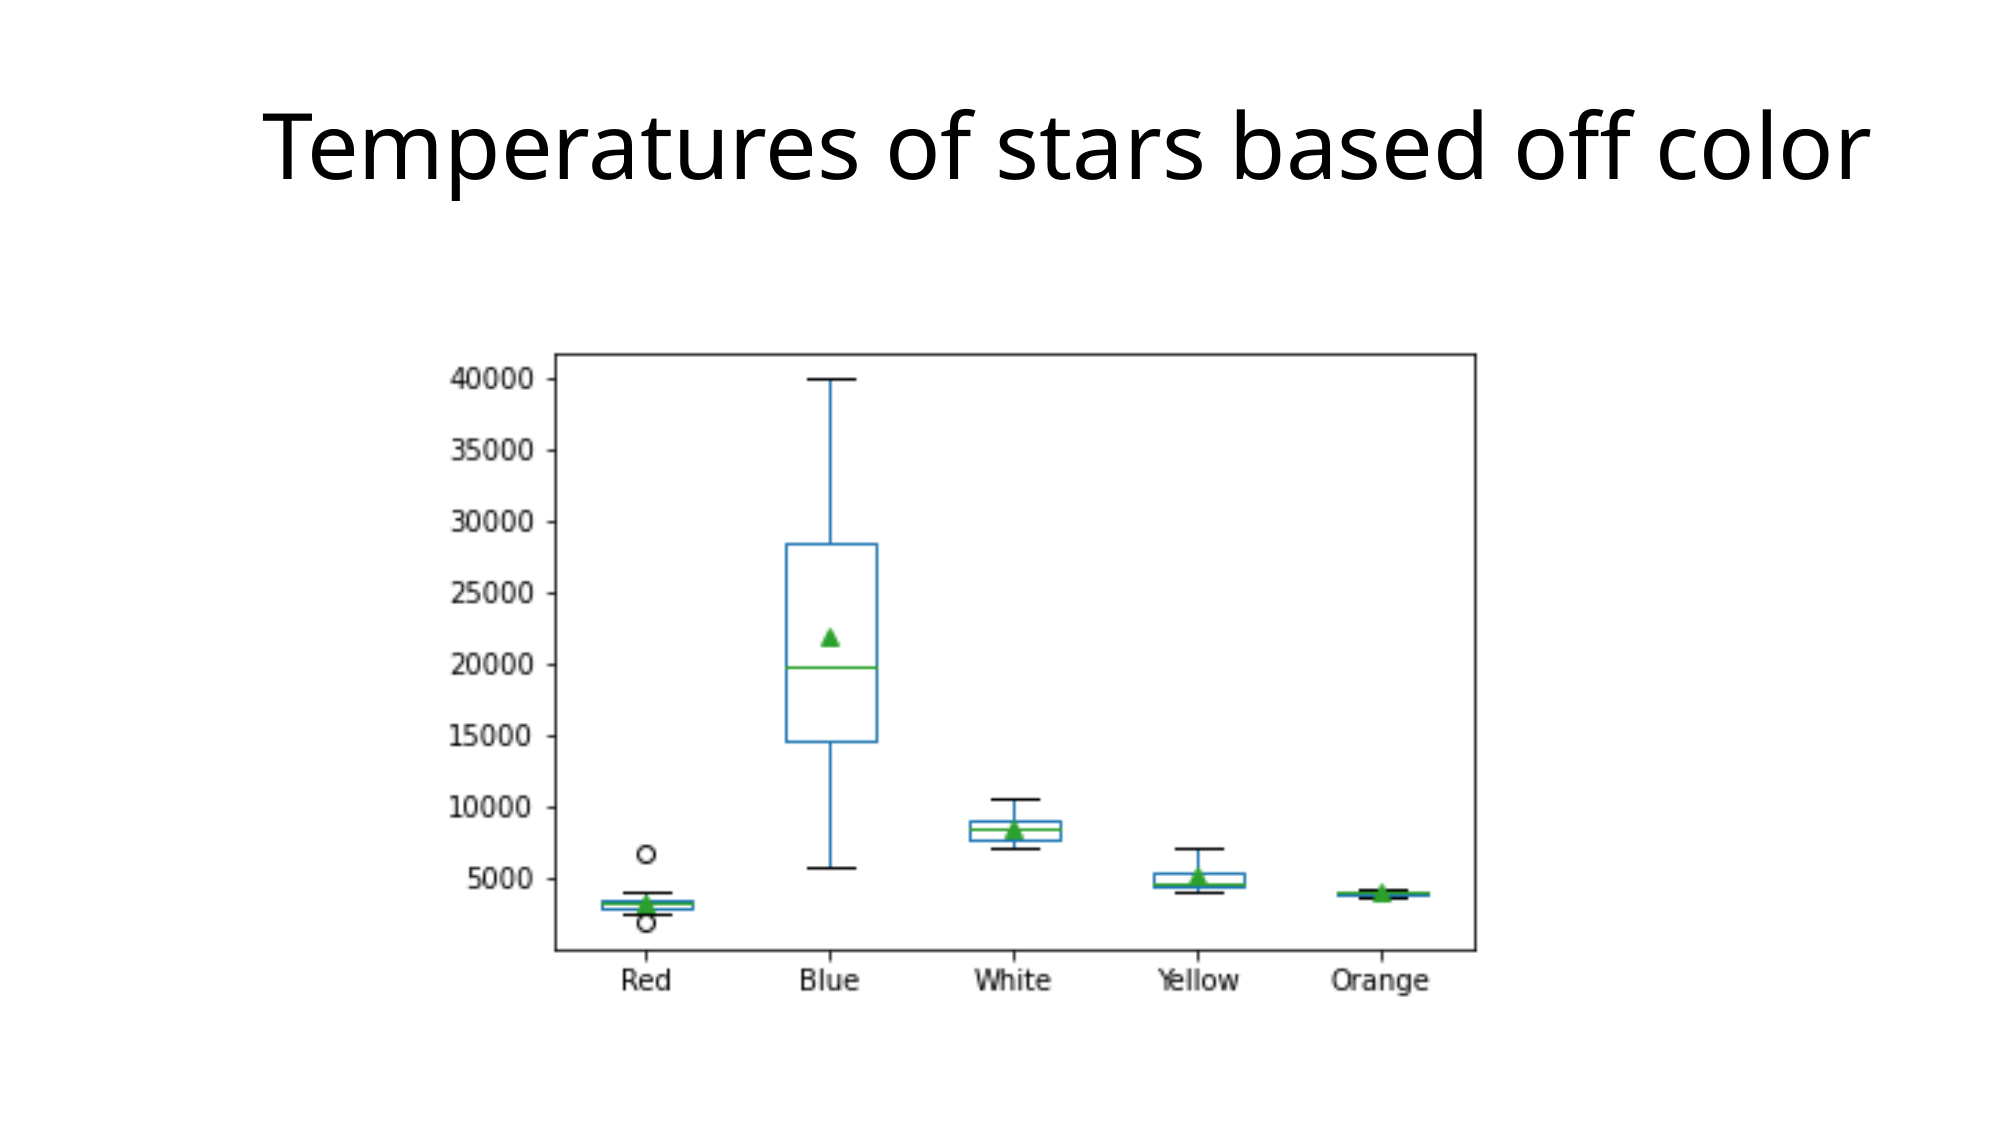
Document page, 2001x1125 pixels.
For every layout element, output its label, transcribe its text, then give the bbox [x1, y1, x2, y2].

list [407, 258, 1593, 1049]
title Temperatures of stars based off color [247, 41, 1973, 259]
